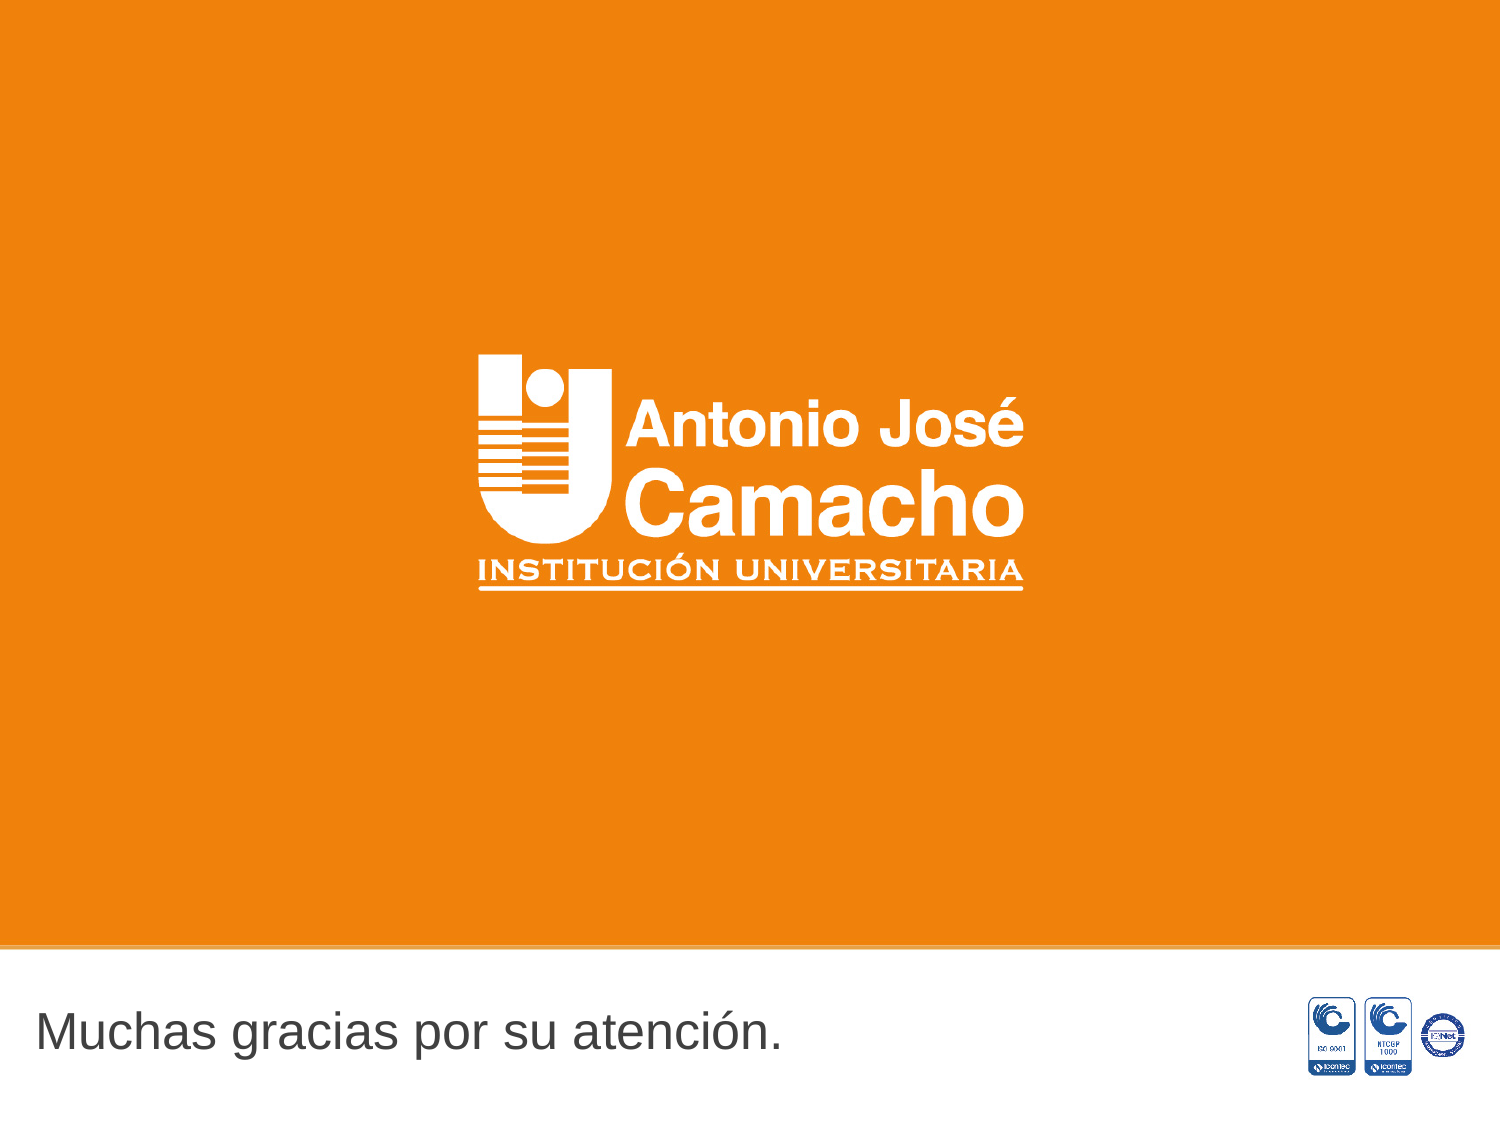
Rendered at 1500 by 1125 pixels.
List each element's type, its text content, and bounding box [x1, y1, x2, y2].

picture [0, 0, 1500, 1125]
title Muchas gracias por su atención. [20, 962, 1299, 1103]
